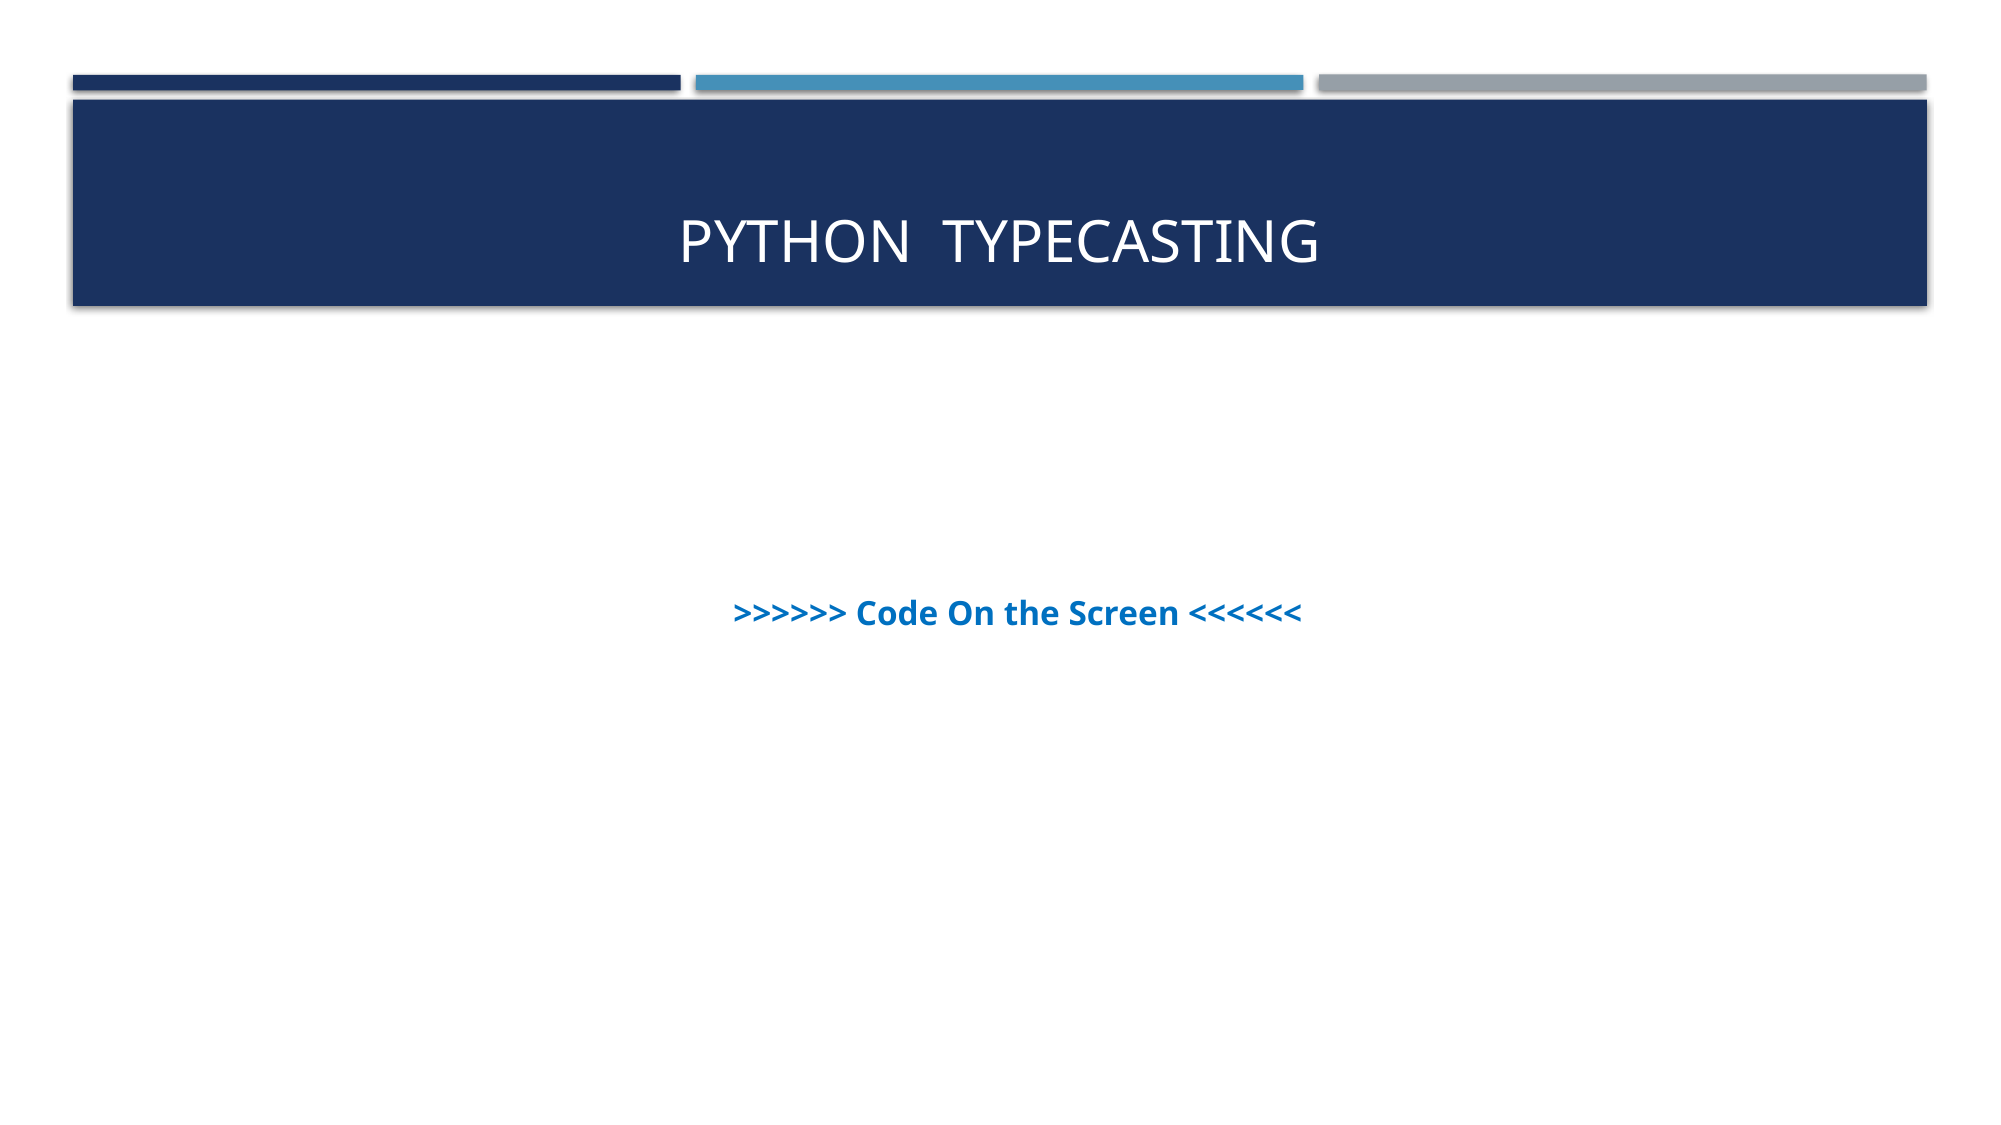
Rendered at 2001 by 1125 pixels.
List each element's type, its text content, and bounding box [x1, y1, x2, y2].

title Python TypeCasting [95, 119, 1905, 282]
list >>>>>> Code On the Screen <<<<<< [78, 398, 1905, 903]
